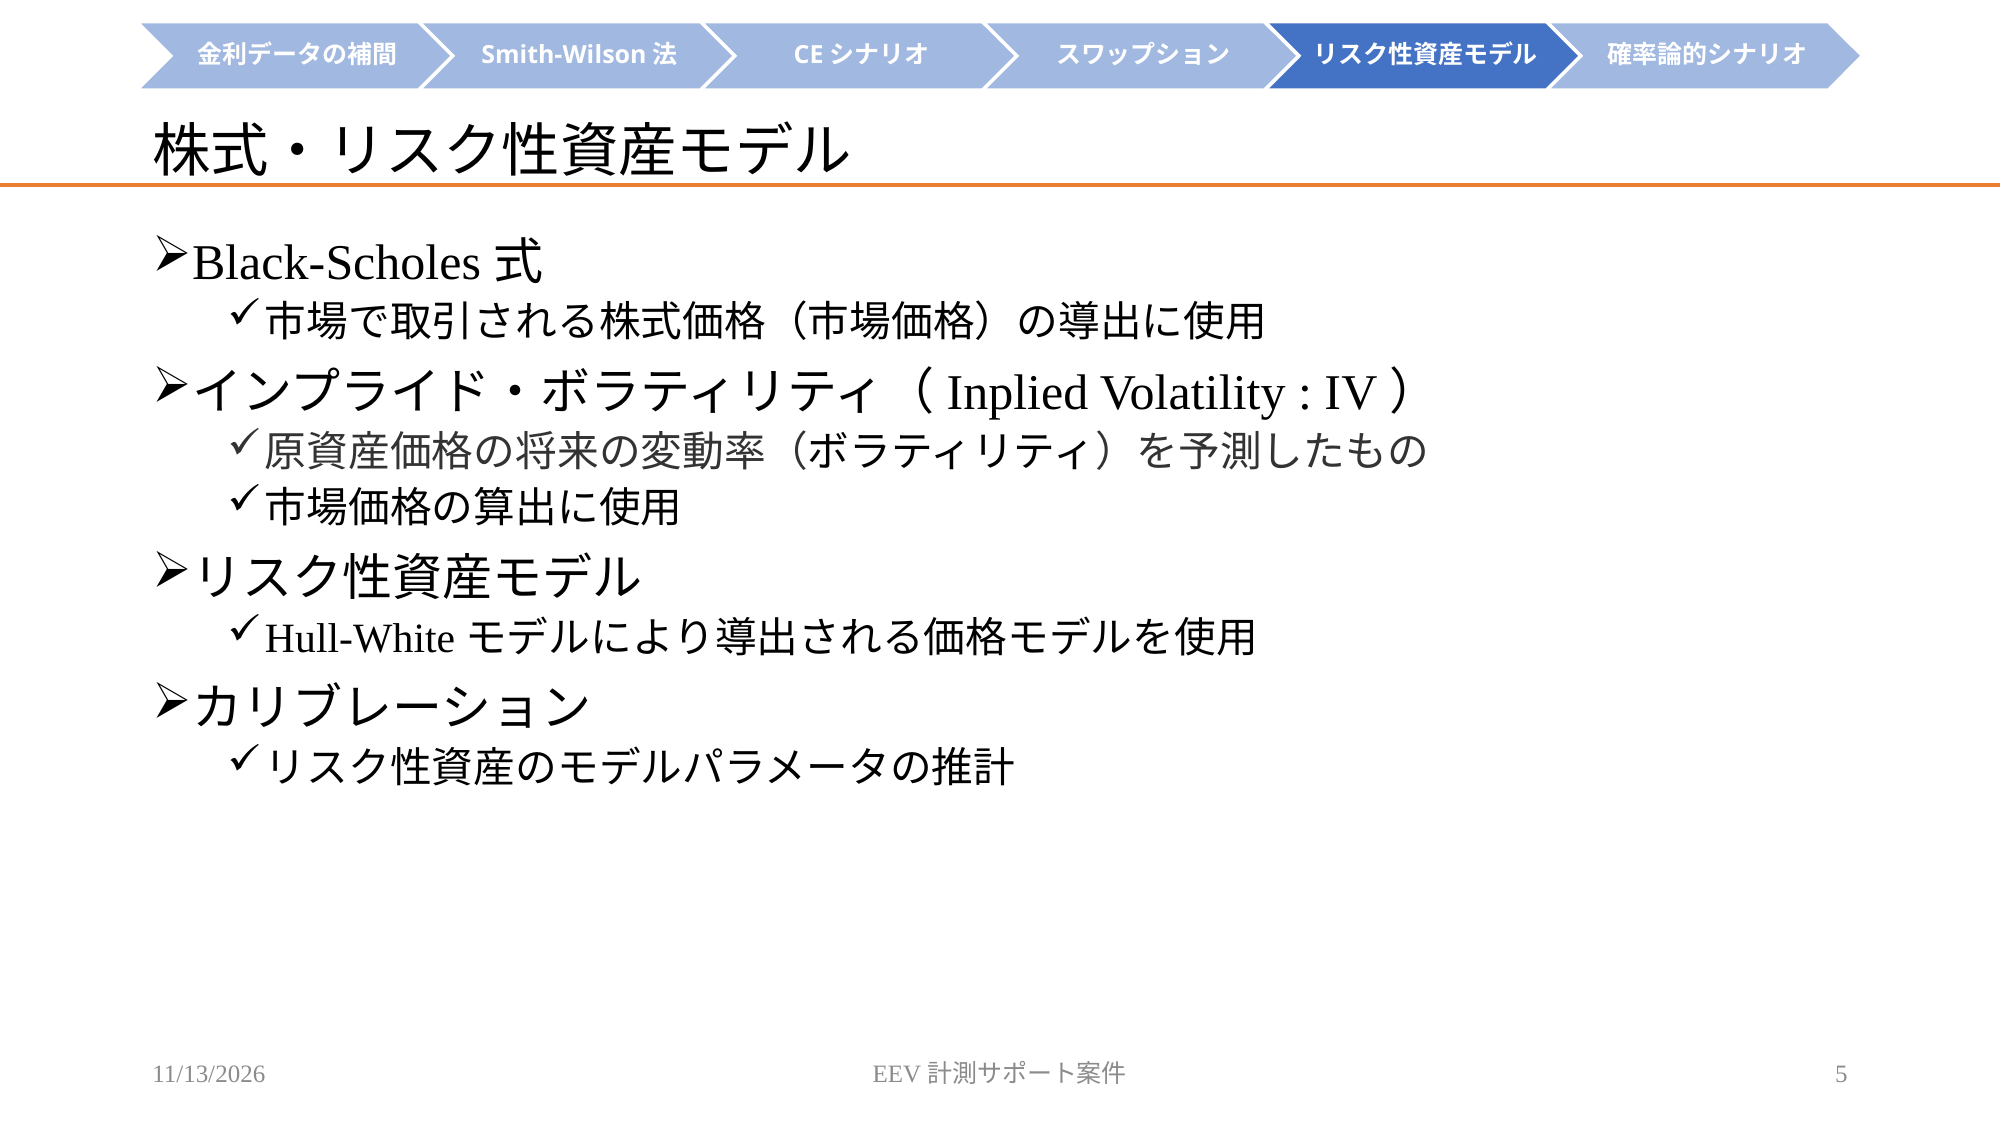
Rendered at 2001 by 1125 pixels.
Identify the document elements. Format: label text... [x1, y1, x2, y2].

slide_number 5 [1412, 1042, 1863, 1103]
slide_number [137, 1042, 588, 1103]
list Black-Scholes式 市場で取引される株式価格（市場価格）の導出に使用 インプライド・ボラティリティ（Inplied Volatility : IV） 原資産価格の将来の変動率（ボラティリティ）を予測したもの 市場価格の算出に使用 リスク性資産モデル Hull-Whiteモデルにより導出される価格モデルを使用 カリブレーション リスク性資産のモデルパラメータの推計 [137, 228, 1863, 1014]
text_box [137, 22, 1863, 90]
footer EEV計測サポート案件 [662, 1042, 1338, 1103]
title 株式・リスク性資産モデル [137, 101, 1863, 205]
